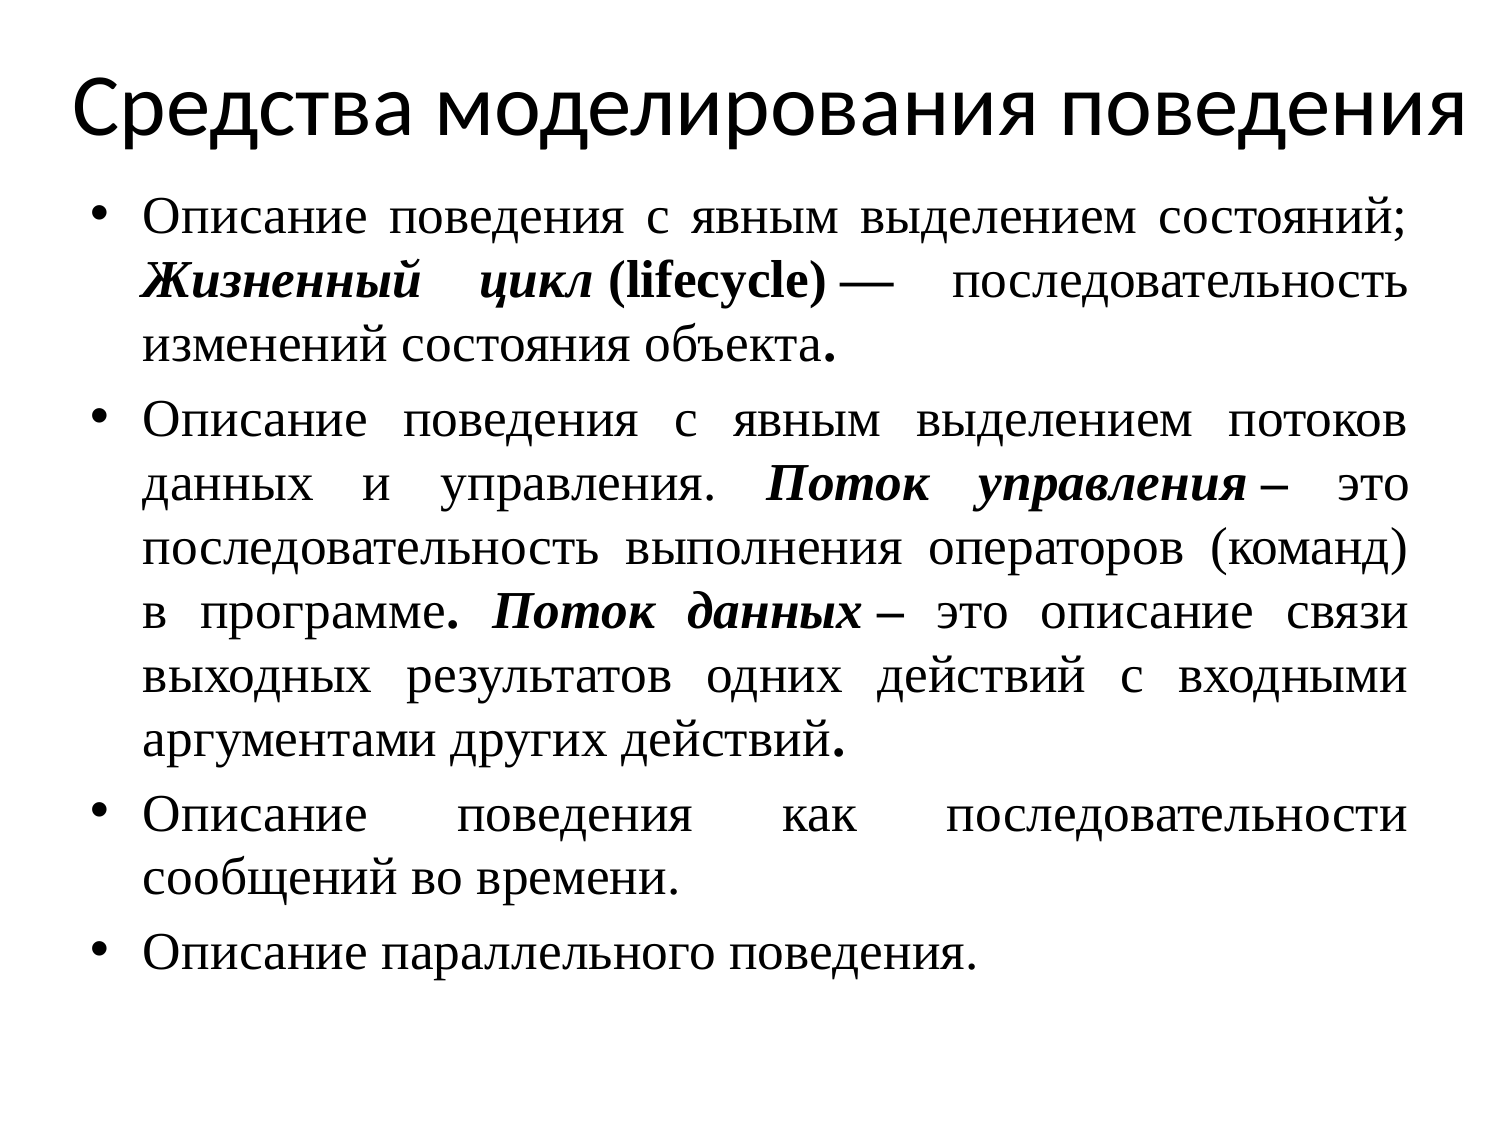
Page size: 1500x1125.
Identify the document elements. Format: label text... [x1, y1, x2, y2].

title Средства моделирования поведения [0, 27, 1500, 173]
list Описание поведения с явным выделением состояний; Жизненный цикл (lifecycle) — последовательность изменений состояния объекта. Описание поведения с явным выделением потоков данных и управления. Поток управления ‒ это последовательность выполнения операторов (команд) в программе. Поток данных ‒ это описание связи выходных результатов одних действий с входными аргументами других действий. Описание поведения как последовательности сообщений во времени. Описание параллельного поведения. [75, 172, 1425, 1005]
